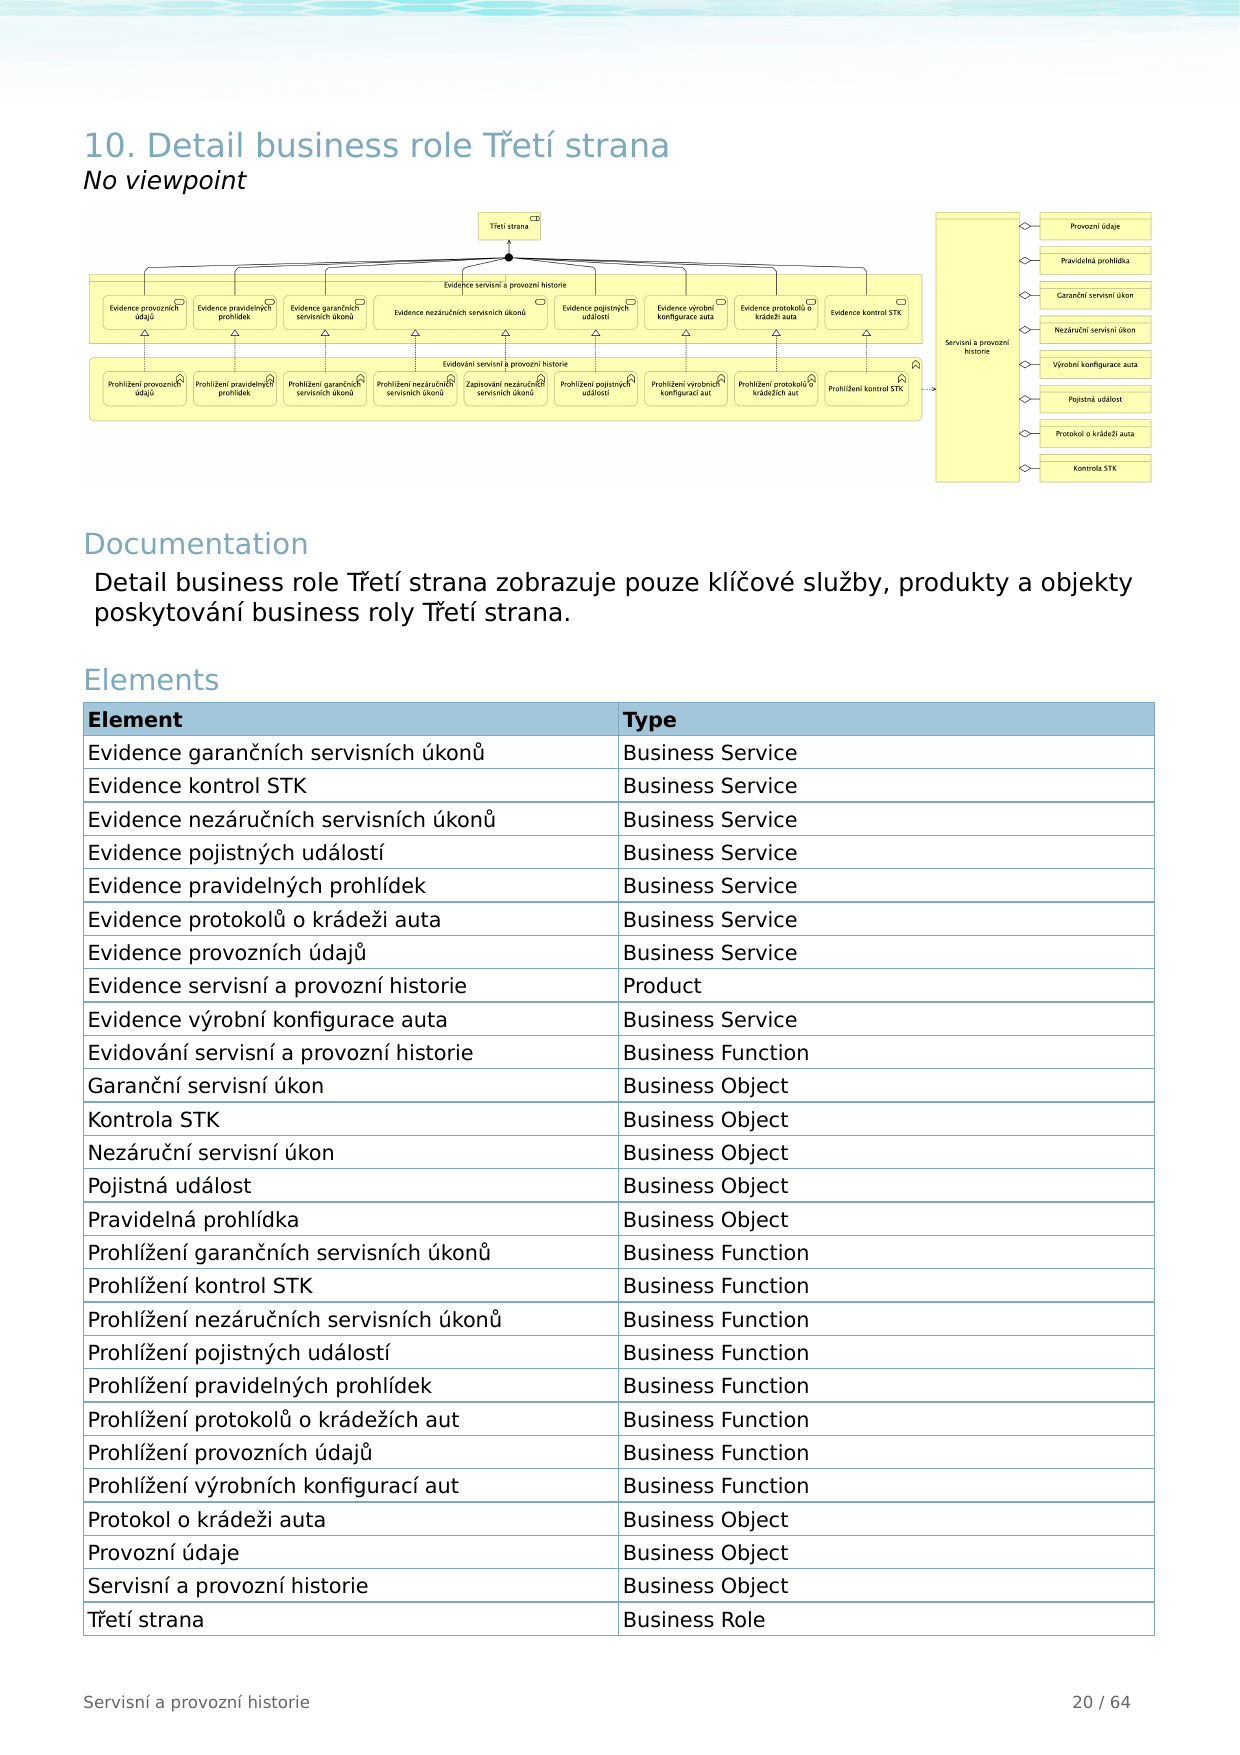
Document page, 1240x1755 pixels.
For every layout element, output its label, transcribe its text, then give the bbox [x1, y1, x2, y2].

text_box Evidence provozních údajů [83, 935, 618, 968]
text_box Servisní a provozní historie [83, 1568, 618, 1602]
text_box Pravidelná prohlídka [83, 1202, 618, 1235]
text_box Provozní údaje [83, 1535, 618, 1568]
text_box Prohlížení výrobních konfigurací aut [83, 1468, 618, 1502]
text_box Nezáruční servisní úkon [83, 1135, 618, 1168]
text_box Prohlížení pojistných událostí [83, 1335, 618, 1368]
text_box Business Function [618, 1268, 1155, 1302]
text_box Prohlížení pravidelných prohlídek [83, 1368, 618, 1402]
text_box Evidence pravidelných prohlídek [83, 868, 618, 902]
text_box Business Service [618, 902, 1155, 935]
text_box Prohlížení garančních servisních úkonů [83, 1235, 618, 1268]
text_box Business Service [618, 835, 1155, 868]
text_box Evidence garančních servisních úkonů [83, 735, 618, 768]
text_box Prohlížení protokolů o krádežích aut [83, 1402, 618, 1435]
text_box Business Object [618, 1168, 1155, 1202]
text_box Business Object [618, 1068, 1155, 1102]
text_box Evidence kontrol STK [83, 768, 618, 802]
text_box Business Service [618, 802, 1155, 835]
text_box No viewpoint [83, 164, 1157, 196]
text_box Prohlížení kontrol STK [83, 1268, 618, 1302]
text_box Servisní a provozní historie [83, 1649, 924, 1755]
text_box Element [83, 702, 618, 735]
text_box Prohlížení provozních údajů [83, 1435, 618, 1468]
text_box Evidence protokolů o krádeži auta [83, 902, 618, 935]
text_box Business Function [618, 1302, 1155, 1335]
text_box Garanční servisní úkon [83, 1068, 618, 1102]
text_box Business Function [618, 1402, 1155, 1435]
text_box Business Object [618, 1568, 1155, 1602]
text_box Business Object [618, 1202, 1155, 1235]
text_box Business Service [618, 735, 1155, 768]
text_box Detail business role Třetí strana zobrazuje pouze klíčové služby, produkty a objekty poskytování business roly Třetí strana. [83, 566, 1157, 623]
text_box Třetí strana [83, 1602, 618, 1636]
text_box Business Function [618, 1235, 1155, 1268]
text_box Documentation [83, 495, 1157, 561]
text_box Business Object [618, 1502, 1155, 1535]
text_box Evidování servisní a provozní historie [83, 1035, 618, 1068]
text_box Business Function [618, 1435, 1155, 1468]
text_box Evidence servisní a provozní historie [83, 968, 618, 1002]
text_box Evidence pojistných událostí [83, 835, 618, 868]
text_box Prohlížení nezáručních servisních úkonů [83, 1302, 618, 1335]
text_box Business Service [618, 868, 1155, 902]
text_box Business Role [618, 1602, 1155, 1636]
text_box Business Object [618, 1135, 1155, 1168]
text_box Business Object [618, 1102, 1155, 1135]
text_box Business Function [618, 1035, 1155, 1068]
text_box Business Function [618, 1335, 1155, 1368]
picture [83, 206, 1157, 488]
text_box Elements [83, 622, 1155, 696]
text_box Business Service [618, 935, 1155, 968]
text_box Business Function [618, 1468, 1155, 1502]
text_box Protokol o krádeži auta [83, 1502, 618, 1535]
text_box Evidence nezáručních servisních úkonů [83, 802, 618, 835]
text_box Evidence výrobní konfigurace auta [83, 1002, 618, 1035]
text_box 20 [924, 1649, 1093, 1755]
text_box Business Service [618, 768, 1155, 802]
text_box Business Object [618, 1535, 1155, 1568]
text_box Type [618, 702, 1155, 735]
text_box Pojistná událost [83, 1168, 618, 1202]
text_box Product [618, 968, 1155, 1002]
text_box Kontrola STK [83, 1102, 618, 1135]
text_box 10. Detail business role Třetí strana [83, 124, 1157, 164]
text_box / 64 [1093, 1649, 1157, 1755]
picture [0, 0, 1240, 105]
text_box Business Function [618, 1368, 1155, 1402]
text_box Business Service [618, 1002, 1155, 1035]
